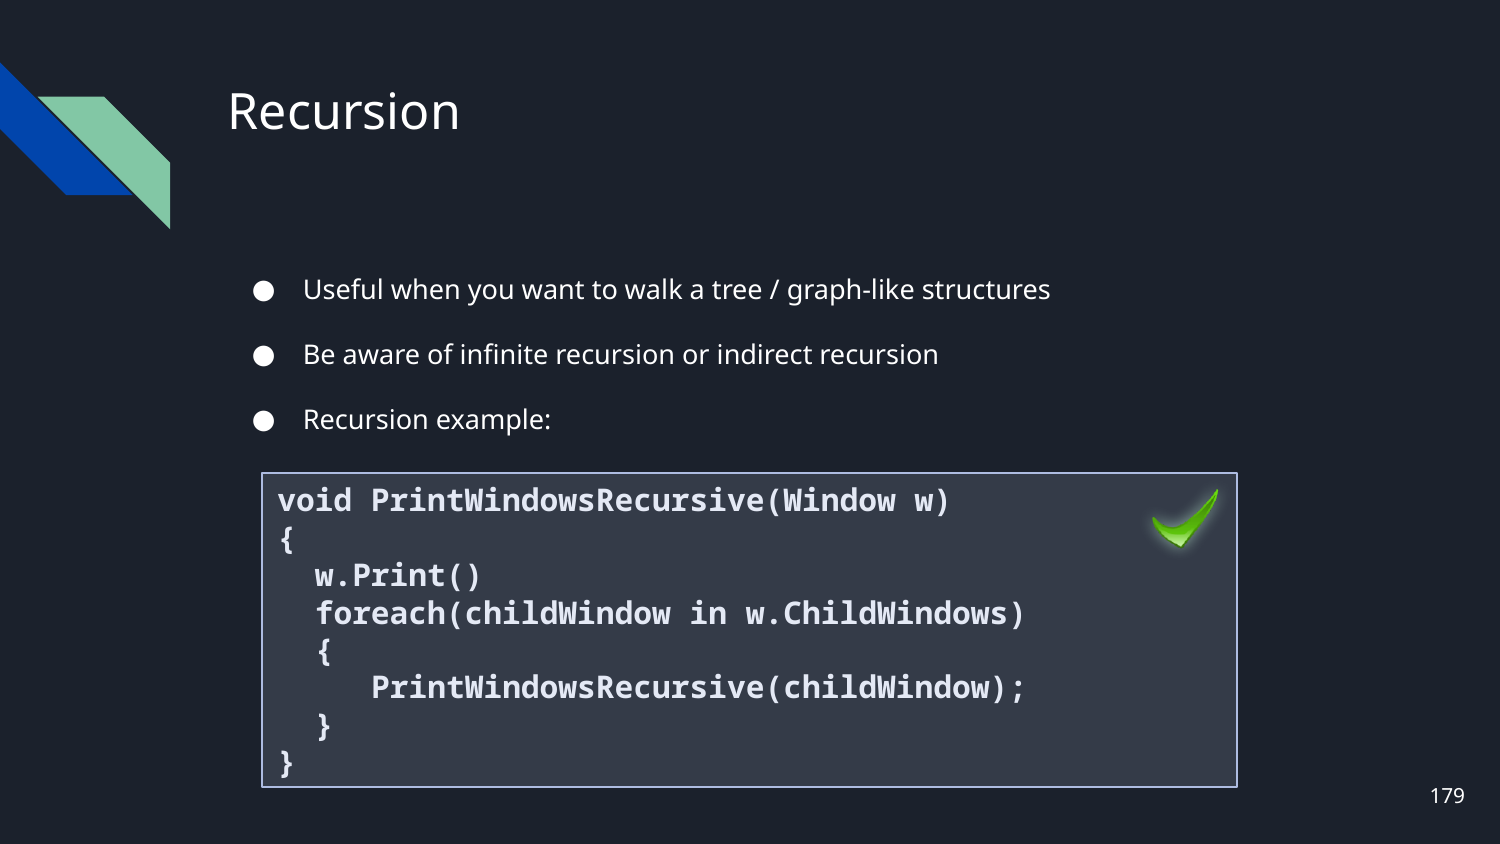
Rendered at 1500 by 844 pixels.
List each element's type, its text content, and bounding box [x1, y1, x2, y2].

list Useful when you want to walk a tree / graph-like structures Be aware of infinite recursion or indirect recursion Recursion example: [212, 257, 1368, 735]
title Recursion [212, 64, 1368, 215]
picture [1145, 482, 1220, 557]
slide_number 179 [1389, 764, 1480, 830]
text_box void PrintWindowsRecursive(Window w) { w.Print() foreach(childWindow in w.ChildWindows) { PrintWindowsRecursive(childWindow); } } [262, 473, 1238, 788]
